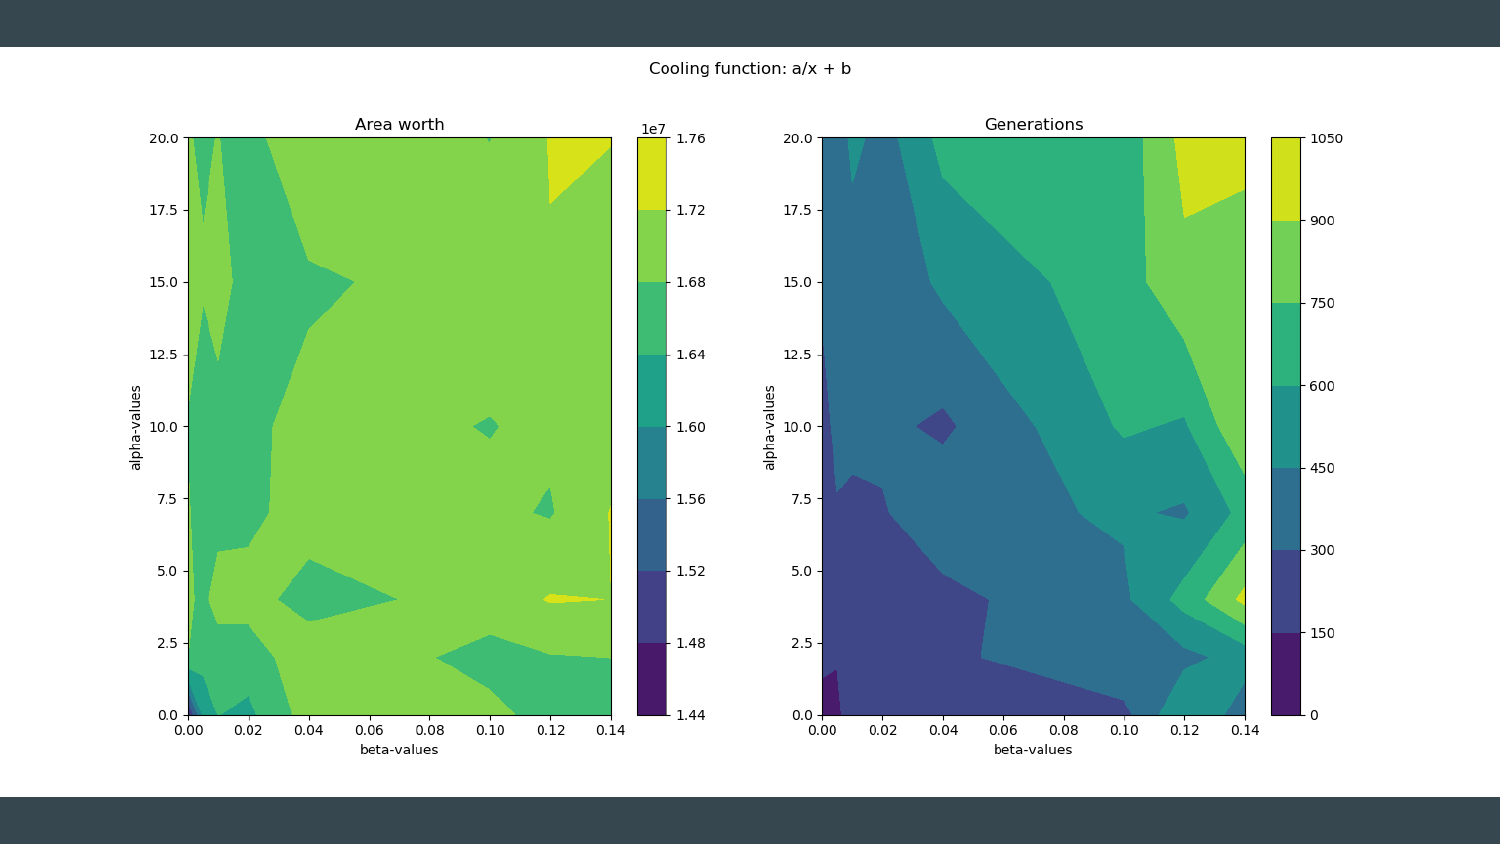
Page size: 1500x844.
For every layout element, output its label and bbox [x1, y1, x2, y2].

picture [0, 47, 1500, 797]
